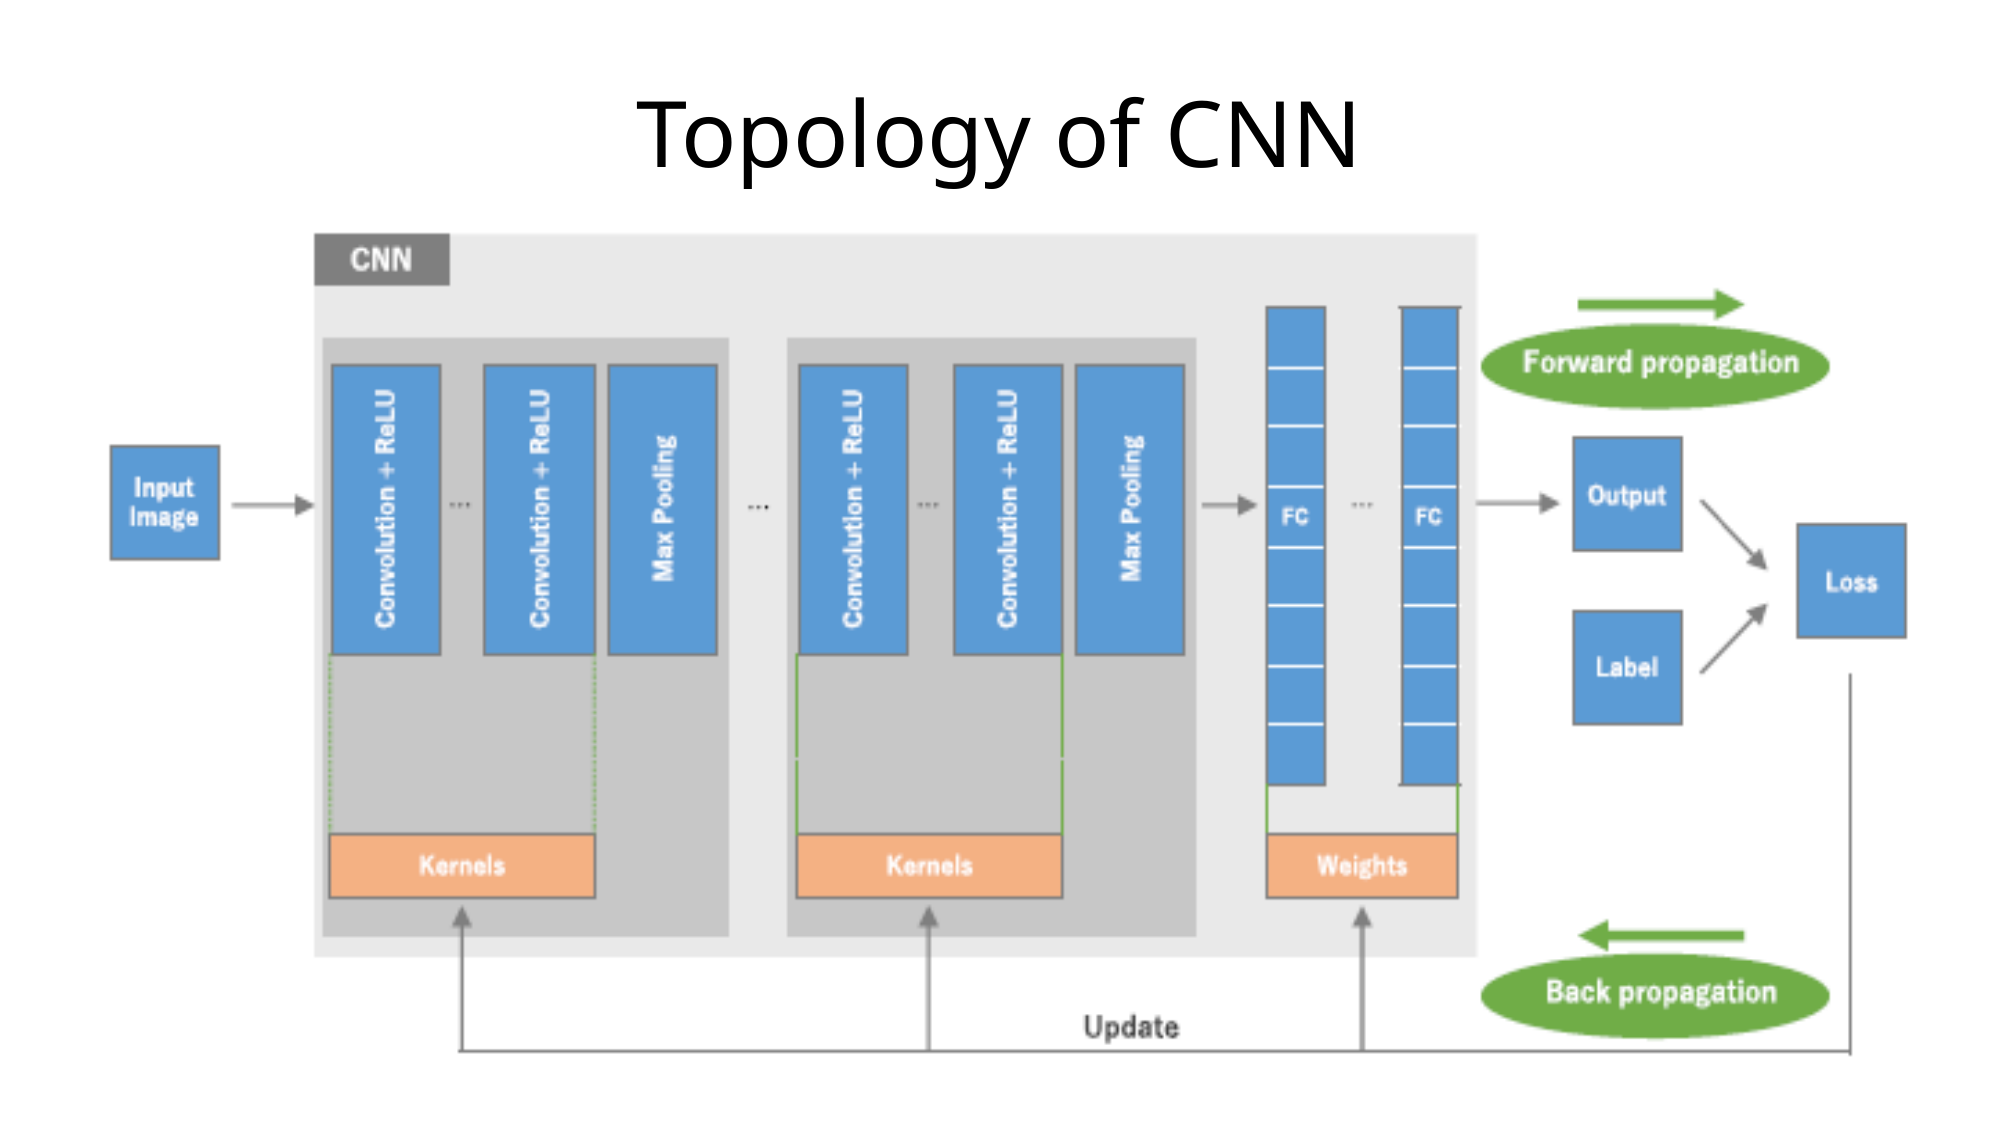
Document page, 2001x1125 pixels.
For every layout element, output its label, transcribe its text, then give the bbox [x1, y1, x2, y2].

title Topology of CNN [137, 59, 1863, 216]
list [47, 220, 1941, 1071]
